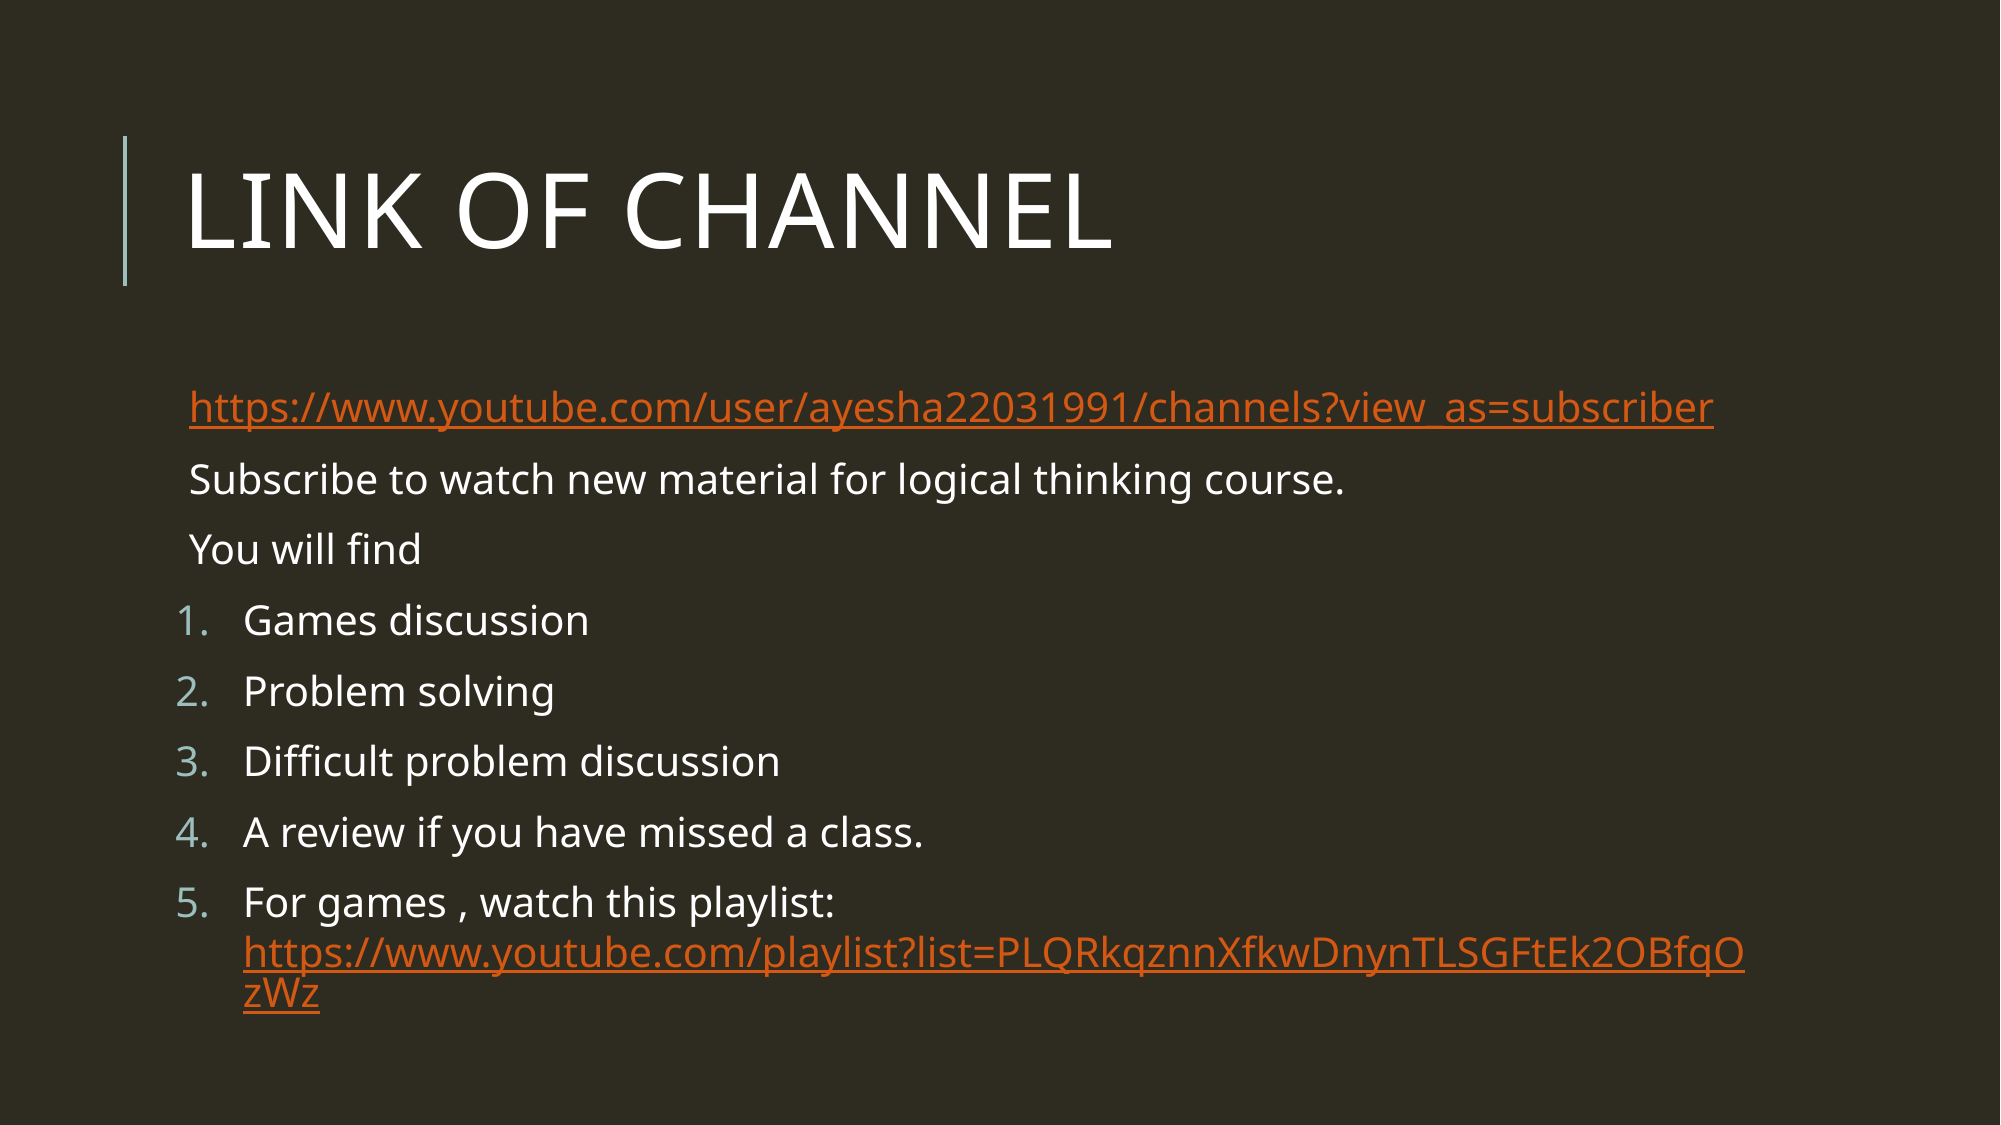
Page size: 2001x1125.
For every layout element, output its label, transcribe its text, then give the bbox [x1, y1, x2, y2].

list https://www.youtube.com/user/ayesha22031991/channels?view_as=subscriber Subscribe to watch new material for logical thinking course. You will find Games discussion Problem solving Difficult problem discussion A review if you have missed a class. For games , watch this playlist: https://www.youtube.com/playlist?list=PLQRkqznnXfkwDnynTLSGFtEk2OBfqOzWz [168, 375, 1763, 1035]
title Link of channel [168, 96, 1763, 342]
